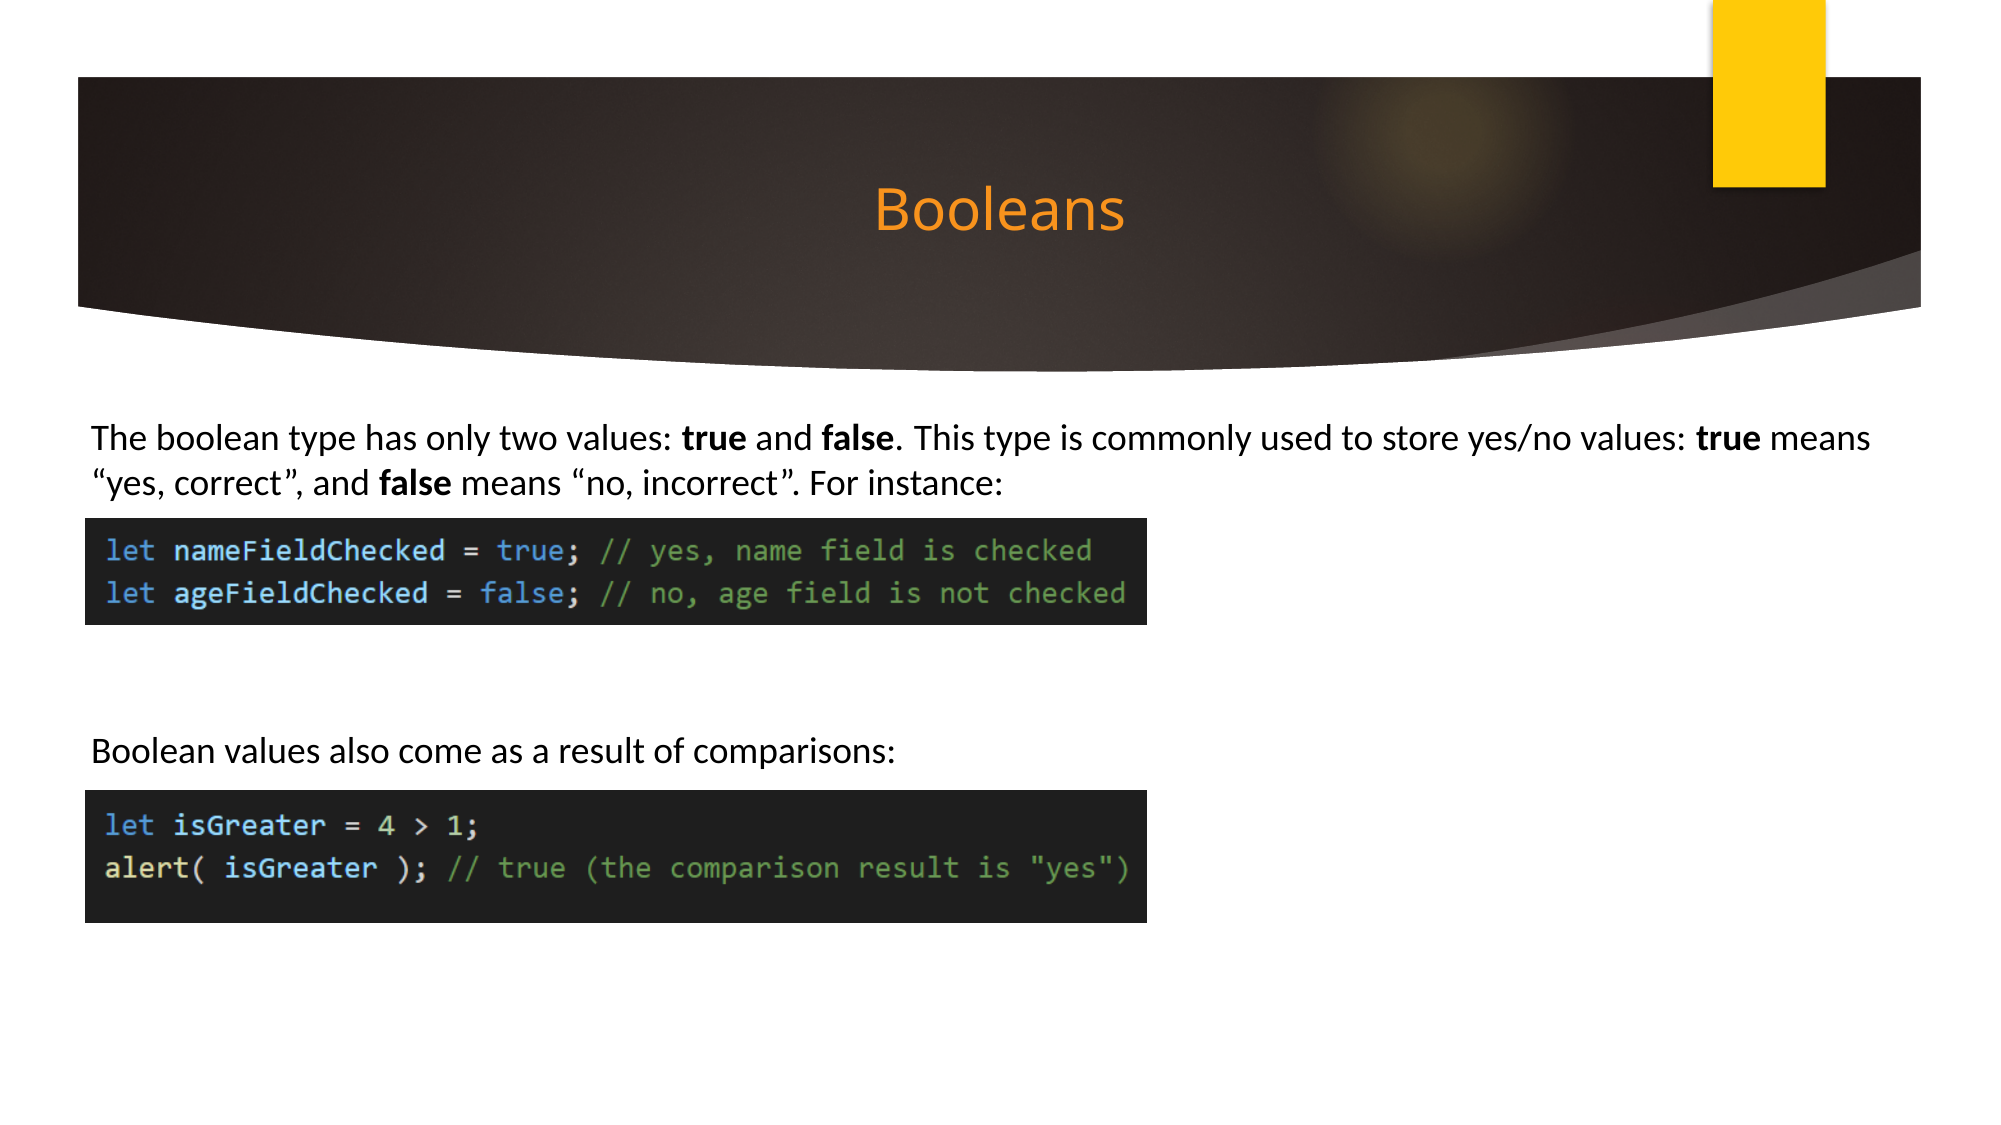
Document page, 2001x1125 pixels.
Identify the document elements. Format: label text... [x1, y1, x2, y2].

picture [85, 790, 1147, 923]
title Booleans [396, 167, 1604, 250]
picture [85, 518, 1147, 625]
text_box The boolean type has only two values: true and false. This type is commonly used to store yes/no values: true means “yes, correct”, and false means “no, incorrect”. For instance: [75, 405, 1925, 511]
picture [79, 78, 1920, 371]
title Objects [1512, 312, 1743, 354]
text_box Boolean values also come as a result of comparisons: [75, 718, 1076, 779]
